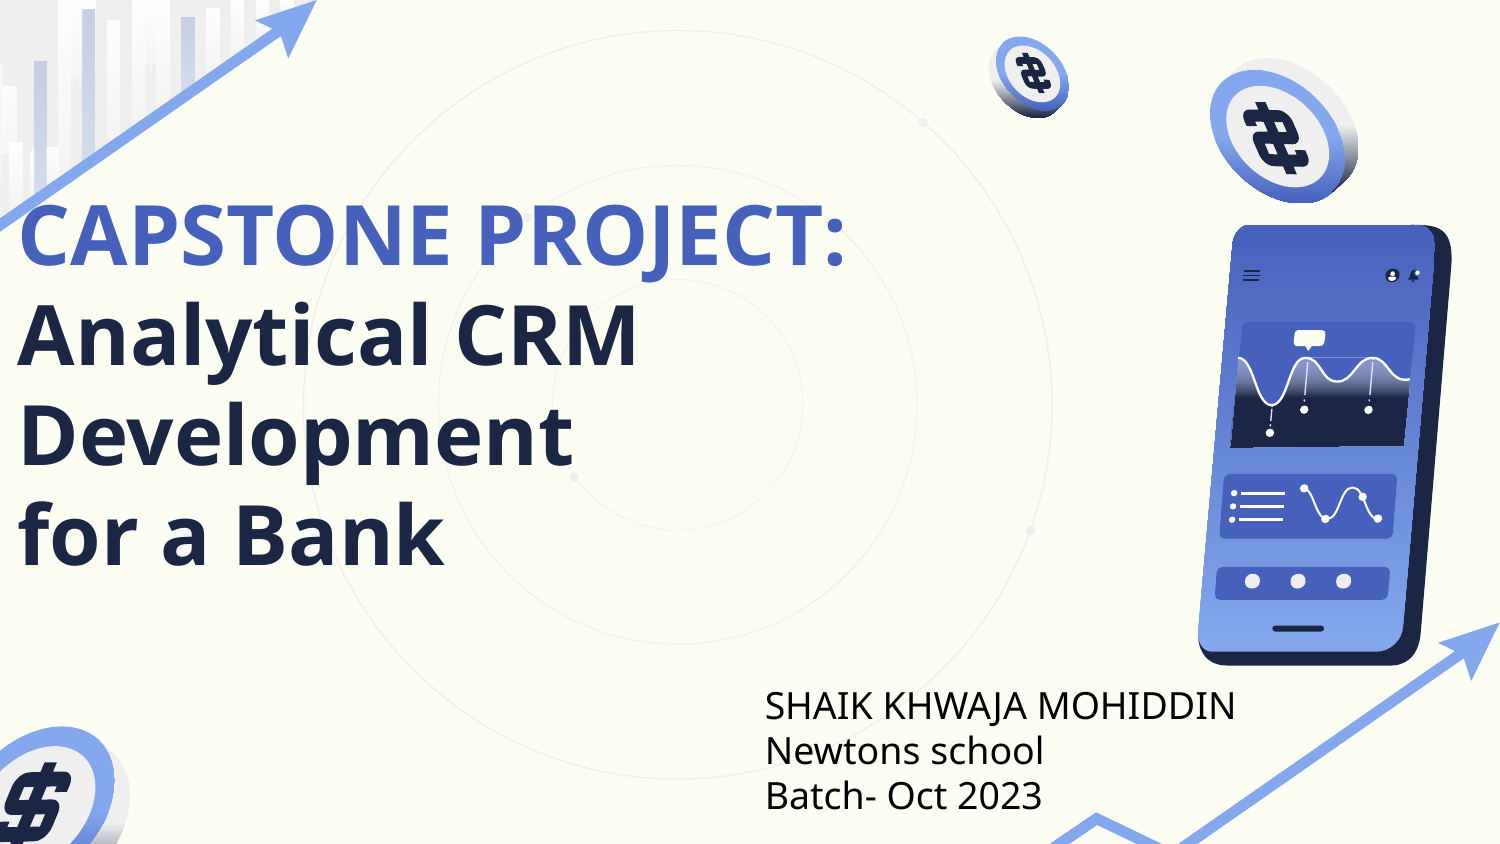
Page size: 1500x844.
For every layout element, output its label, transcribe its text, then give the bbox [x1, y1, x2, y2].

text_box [1196, 224, 1455, 666]
title CAPSTONE PROJECT: Analytical CRM Development for a Bank [3, 0, 1225, 597]
text_box SHAIK KHWAJA MOHIDDIN Newtons school Batch- Oct 2023 [749, 674, 1354, 825]
